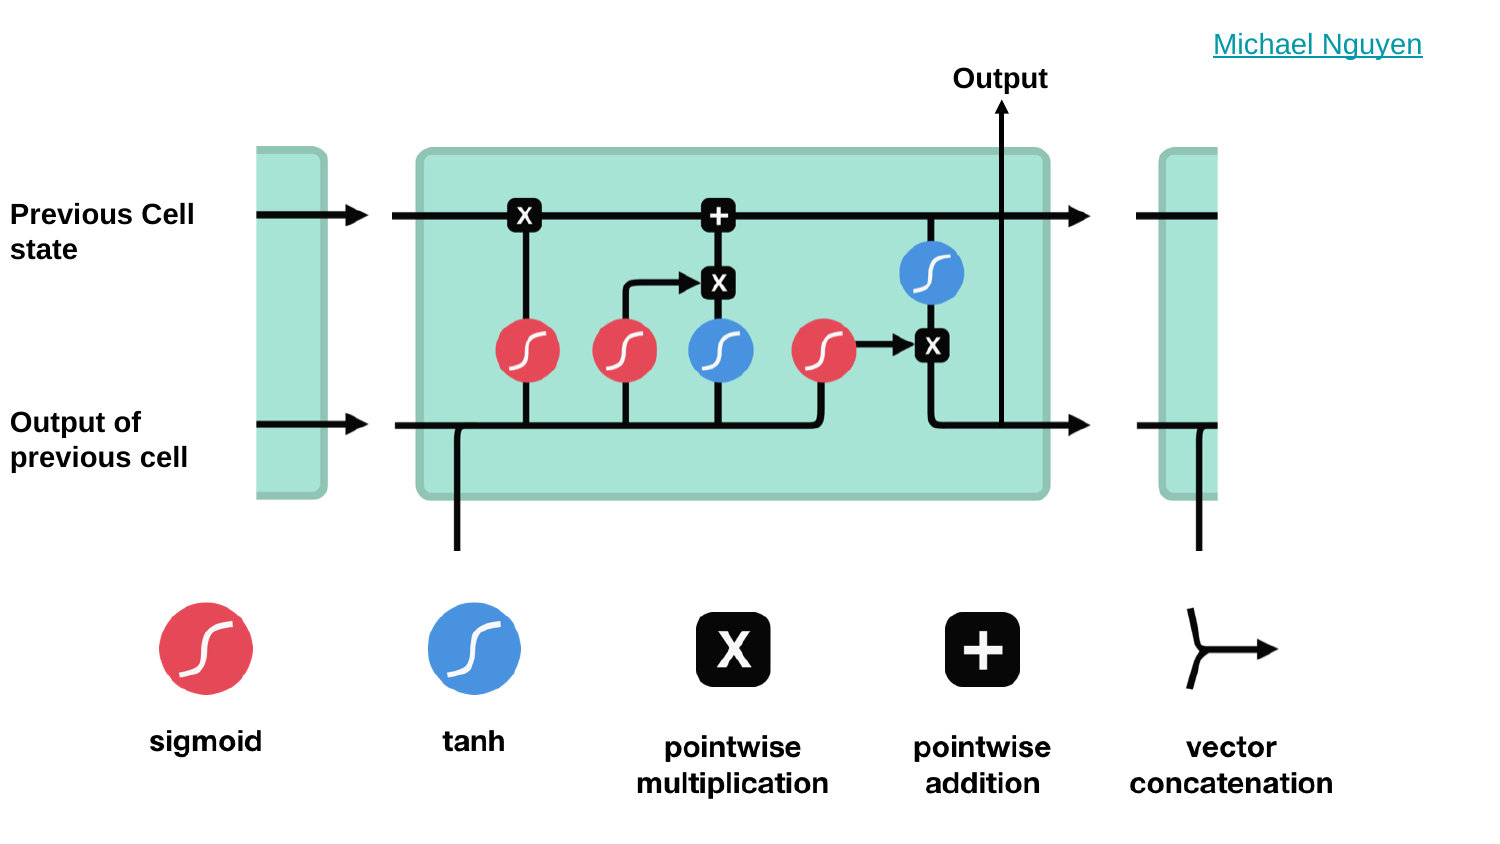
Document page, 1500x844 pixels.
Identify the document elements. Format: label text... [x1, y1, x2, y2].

subtitle Michael Nguyen [1151, 10, 1485, 75]
text_box Output of previous cell [0, 388, 81, 464]
text_box Previous Cell state [0, 180, 81, 264]
picture [86, 24, 1414, 819]
